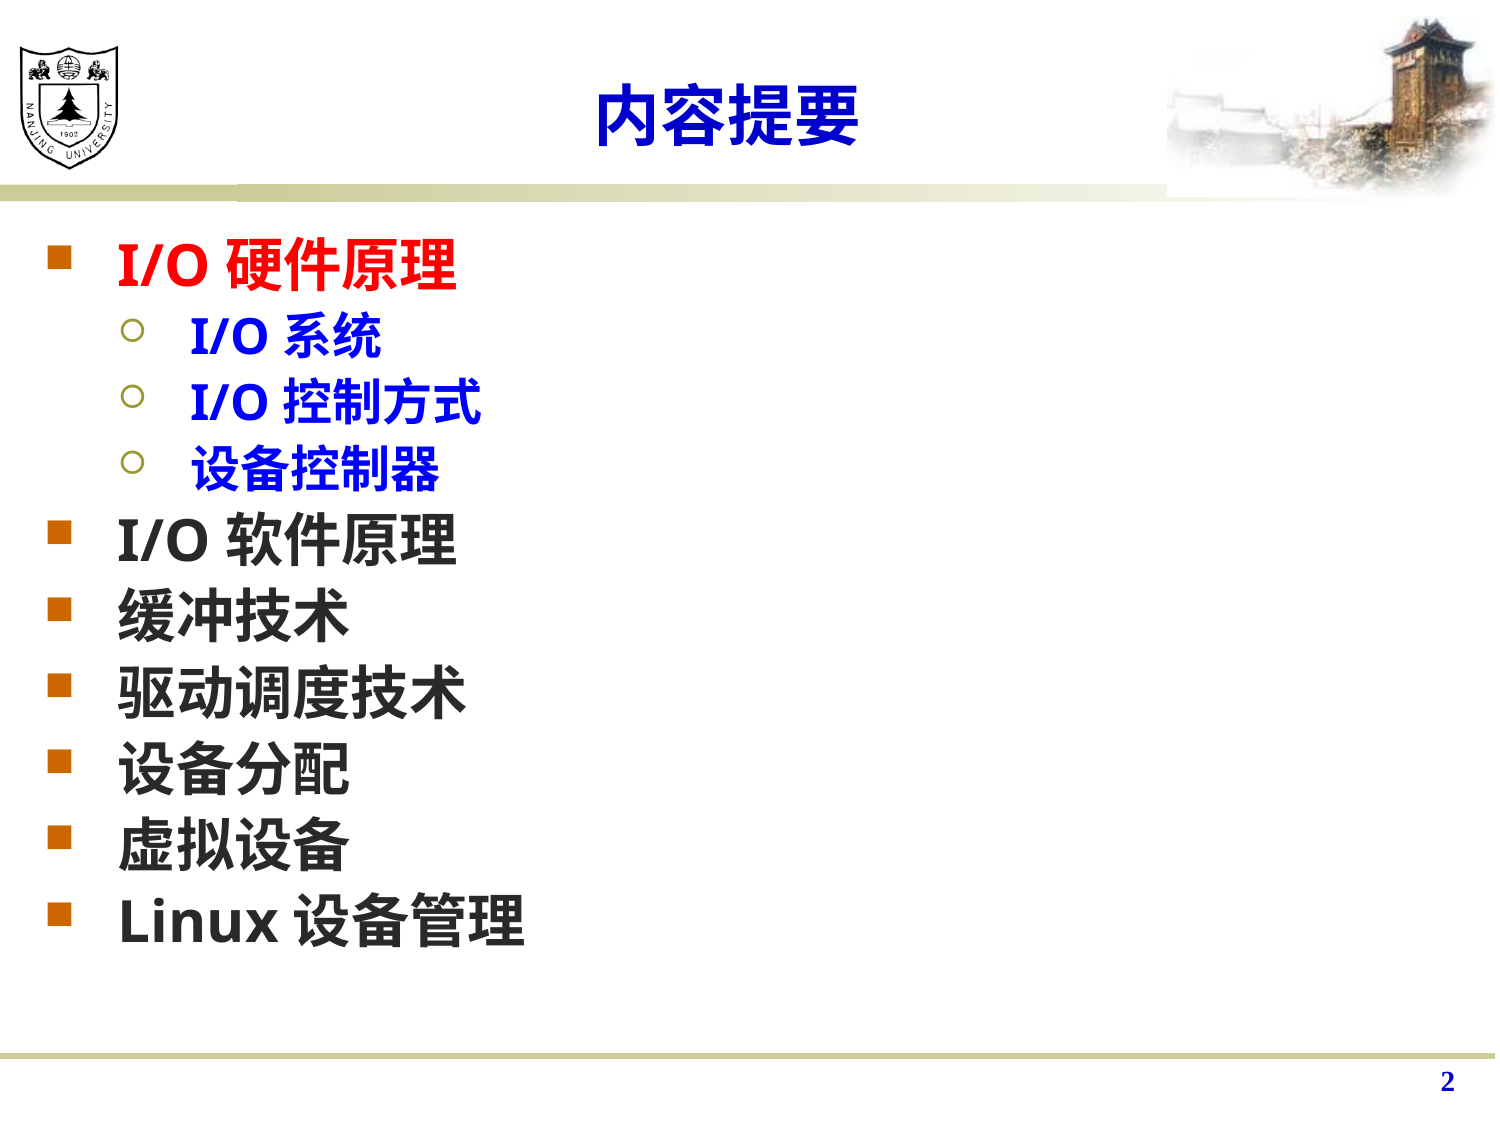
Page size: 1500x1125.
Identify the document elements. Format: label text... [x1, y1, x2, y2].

title 内容提要 [123, 66, 1331, 161]
picture [14, 42, 124, 173]
slide_number 2 [1399, 1054, 1496, 1125]
picture [0, 1053, 29, 1059]
picture [1167, 16, 1495, 197]
list I/O硬件原理 I/O系统 I/O控制方式 设备控制器 I/O软件原理 缓冲技术 驱动调度技术 设备分配 虚拟设备 Linux设备管理 [29, 220, 1493, 1071]
